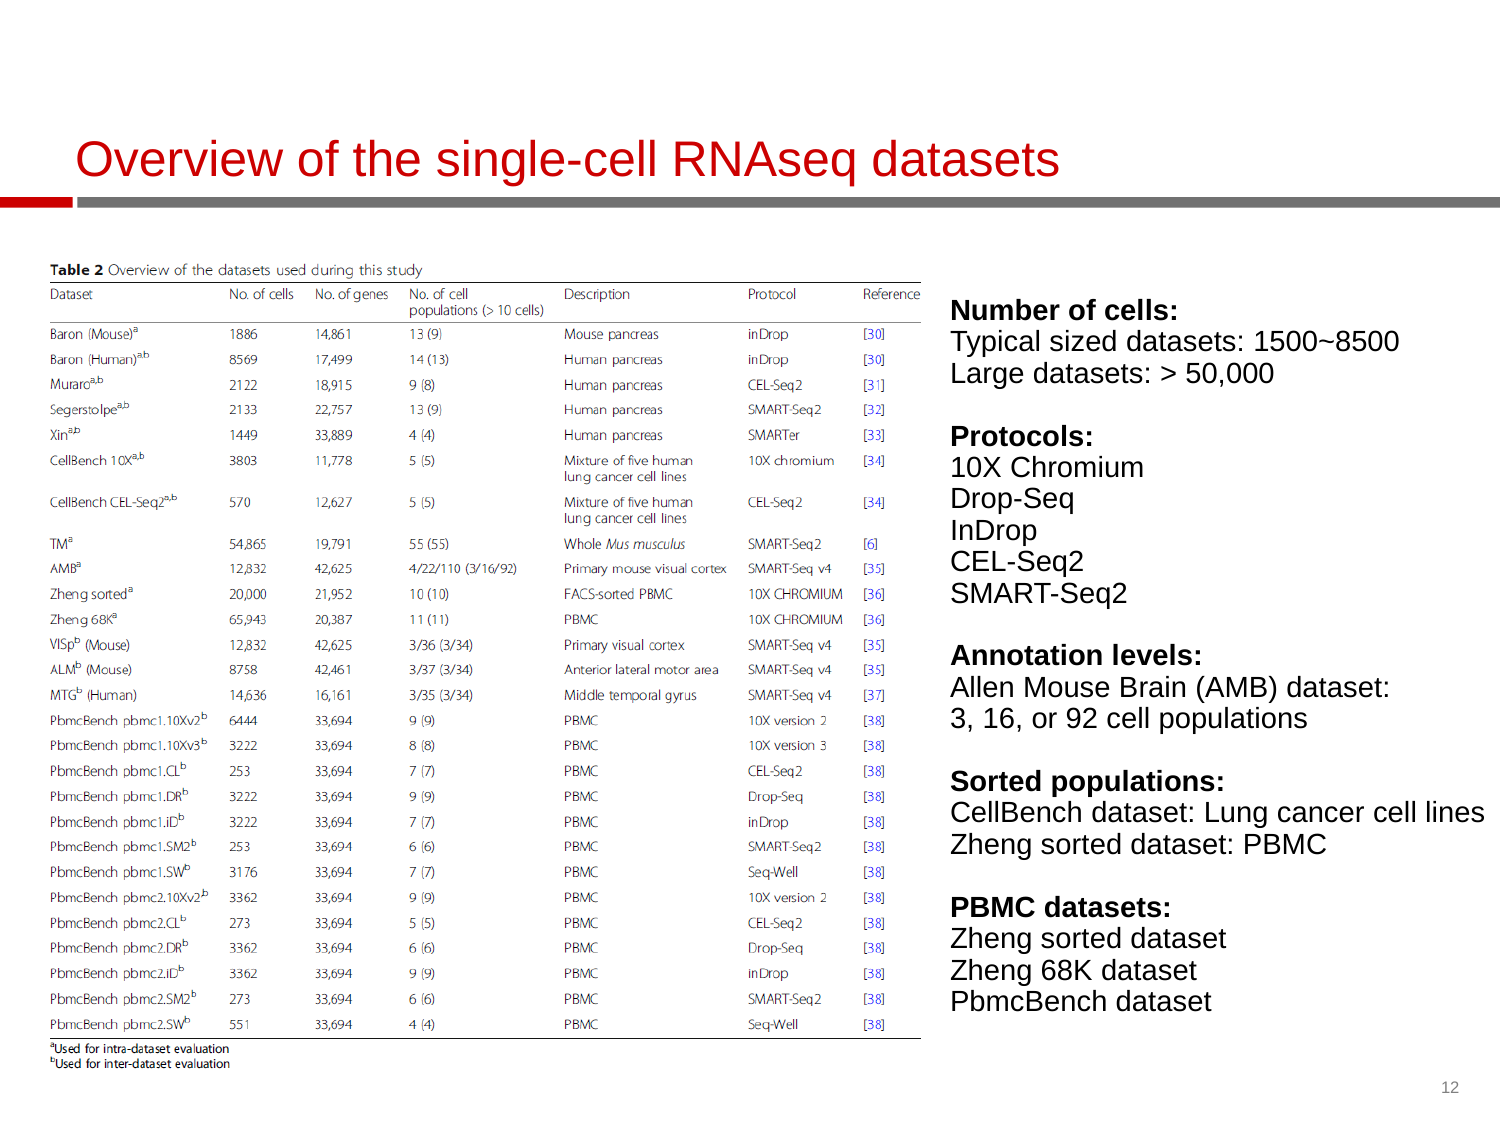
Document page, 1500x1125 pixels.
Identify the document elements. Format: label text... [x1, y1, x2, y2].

title Overview of the single-cell RNAseq datasets [75, 76, 1425, 188]
picture [37, 252, 931, 1076]
text_box Number of cells: Typical sized datasets: 1500~8500 Large datasets: > 50,000 Protocols: 10X Chromium Drop-Seq InDrop CEL-Seq2 SMART-Seq2 Annotation levels: Allen Mouse Brain (AMB) dataset: 3, 16, or 92 cell populations Sorted populations: CellBench dataset: Lung cancer cell lines Zheng sorted dataset: PBMC PBMC datasets: Zheng sorted dataset Zheng 68K dataset PbmcBench dataset [949, 295, 1488, 1033]
